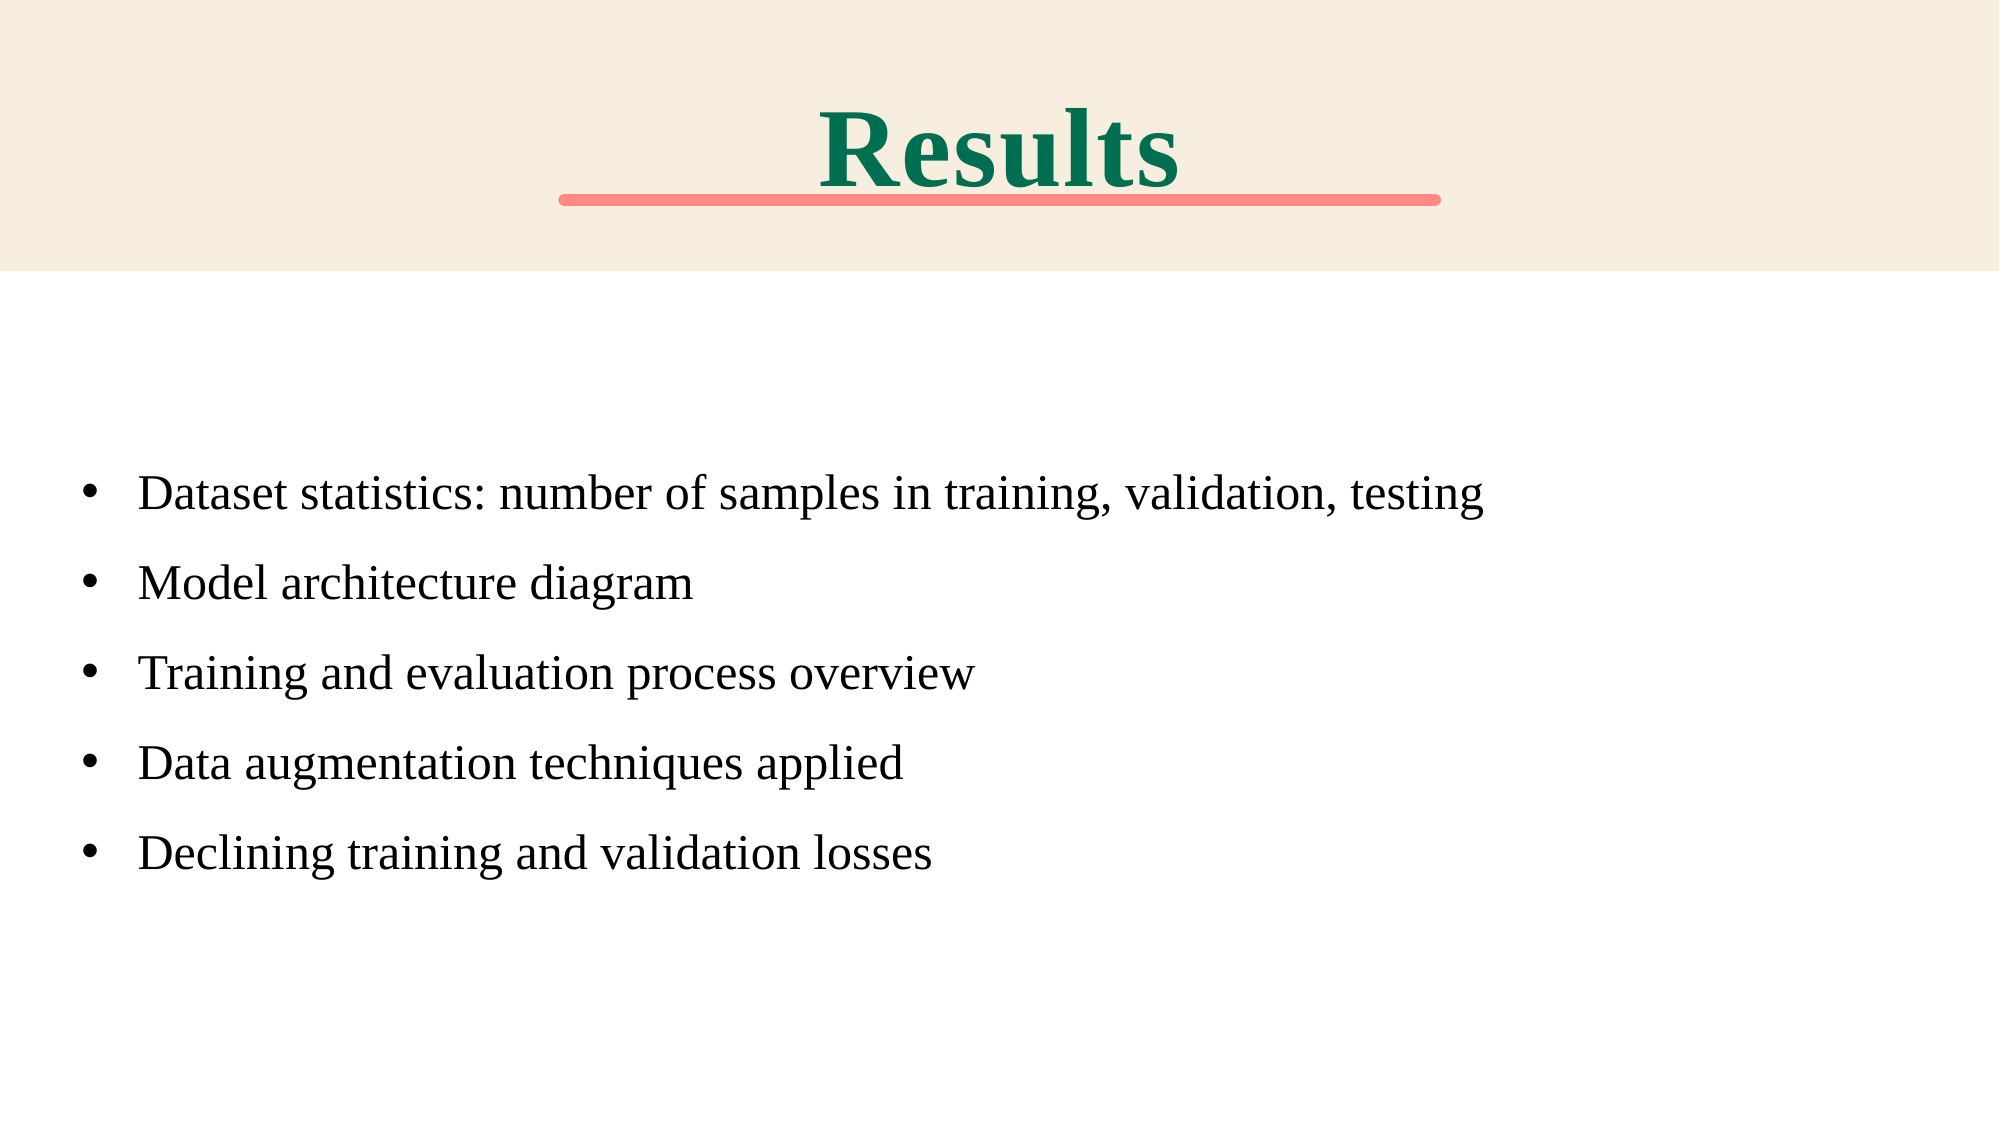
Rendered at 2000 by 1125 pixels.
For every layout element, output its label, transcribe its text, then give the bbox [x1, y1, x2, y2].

title Results [99, 75, 1900, 230]
text_box Dataset statistics: number of samples in training, validation, testing Model architecture diagram Training and evaluation process overview Data augmentation techniques applied Declining training and validation losses [66, 362, 1513, 888]
